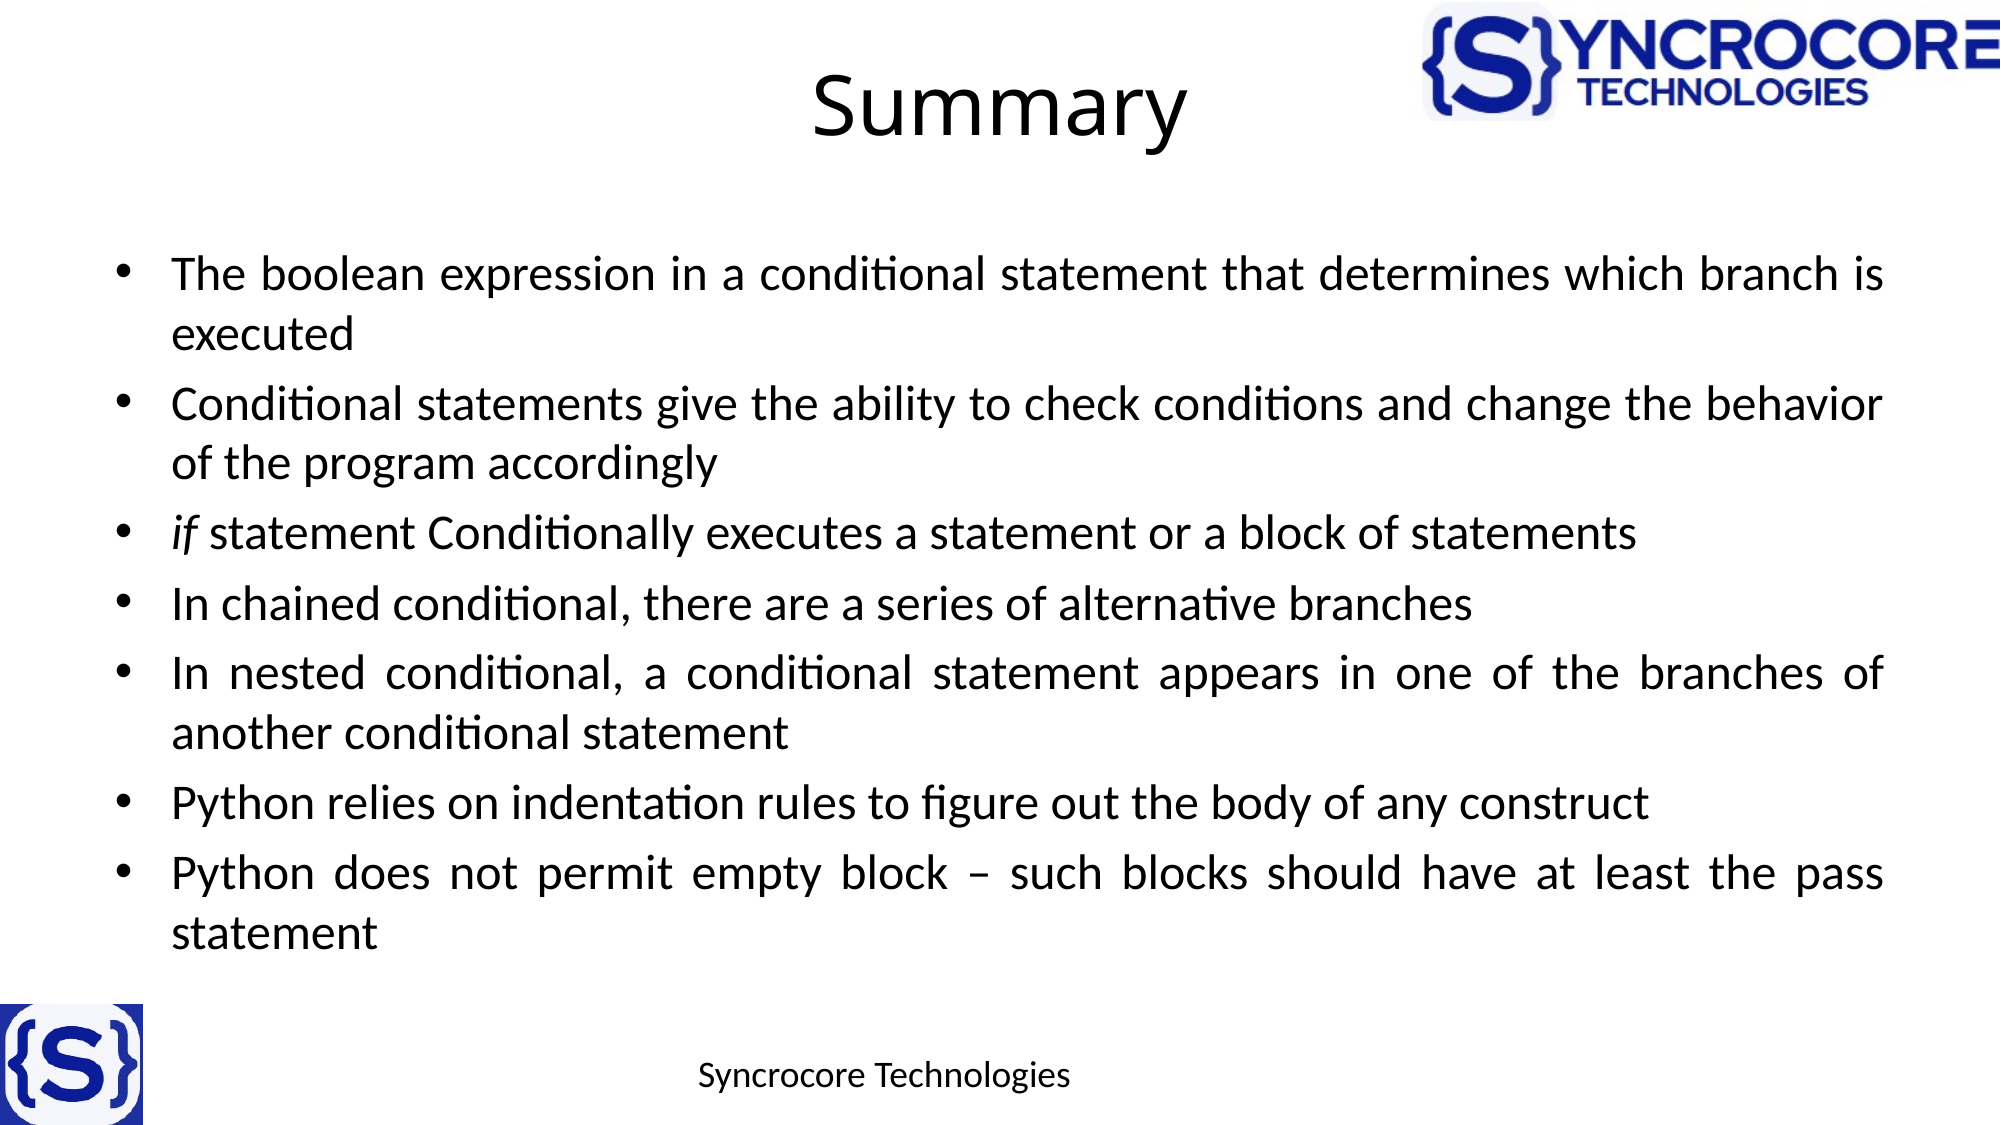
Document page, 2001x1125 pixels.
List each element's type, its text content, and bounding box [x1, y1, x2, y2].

title Summary [99, 45, 1900, 232]
picture [0, 1004, 143, 1125]
picture [1411, 2, 2000, 122]
footer Syncrocore Technologies [683, 1042, 1317, 1103]
list The boolean expression in a conditional statement that determines which branch is executed Conditional statements give the ability to check conditions and change the behavior of the program accordingly if statement Conditionally executes a statement or a block of statements In chained conditional, there are a series of alternative branches In nested conditional, a conditional statement appears in one of the branches of another conditional statement Python relies on indentation rules to figure out the body of any construct Python does not permit empty block – such blocks should have at least the pass statement [99, 232, 1900, 1005]
